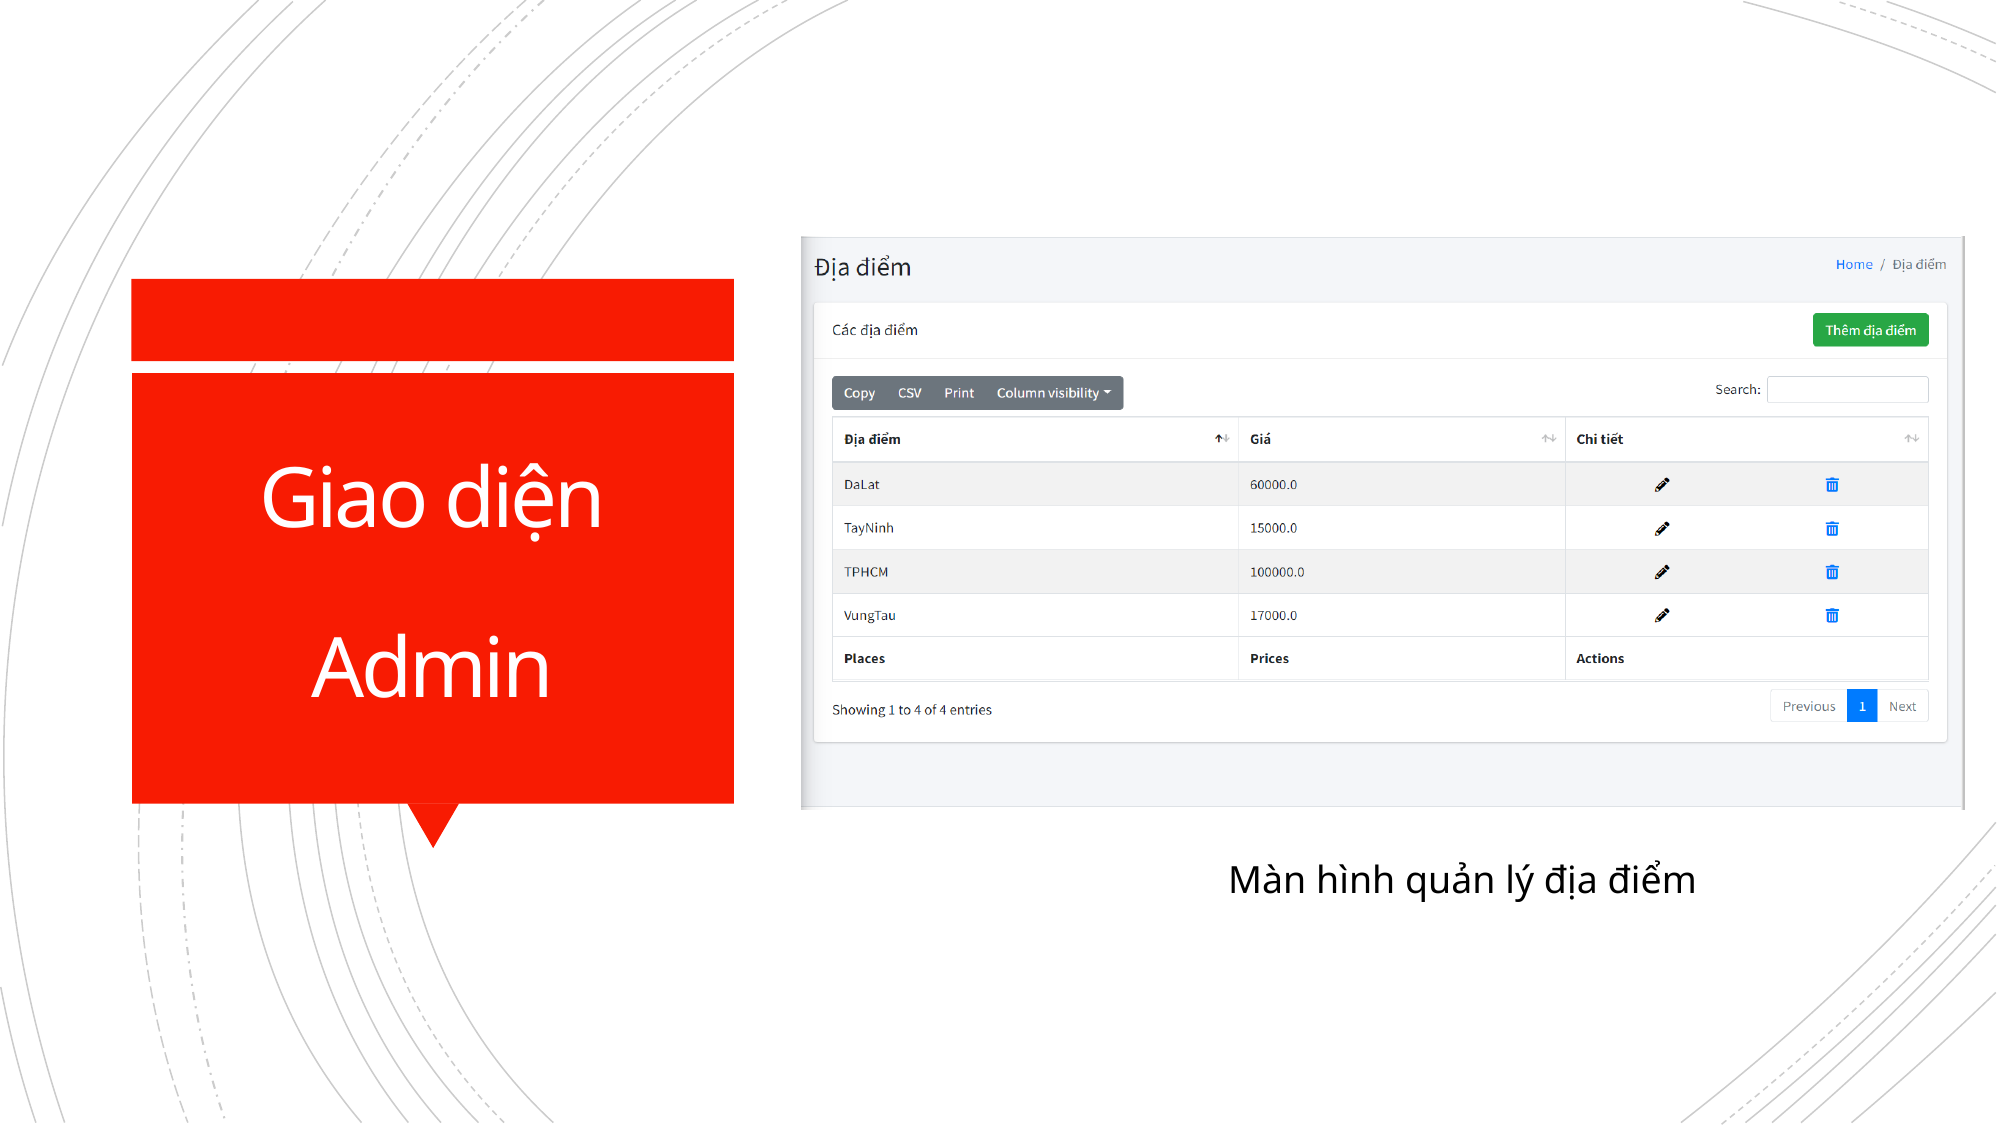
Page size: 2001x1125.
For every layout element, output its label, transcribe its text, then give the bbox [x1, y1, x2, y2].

picture [801, 236, 1965, 810]
title Giao diện Admin [145, 385, 720, 789]
text_box [145, 0, 2000, 28]
text_box Màn hình quản lý địa điểm [1213, 848, 1713, 909]
